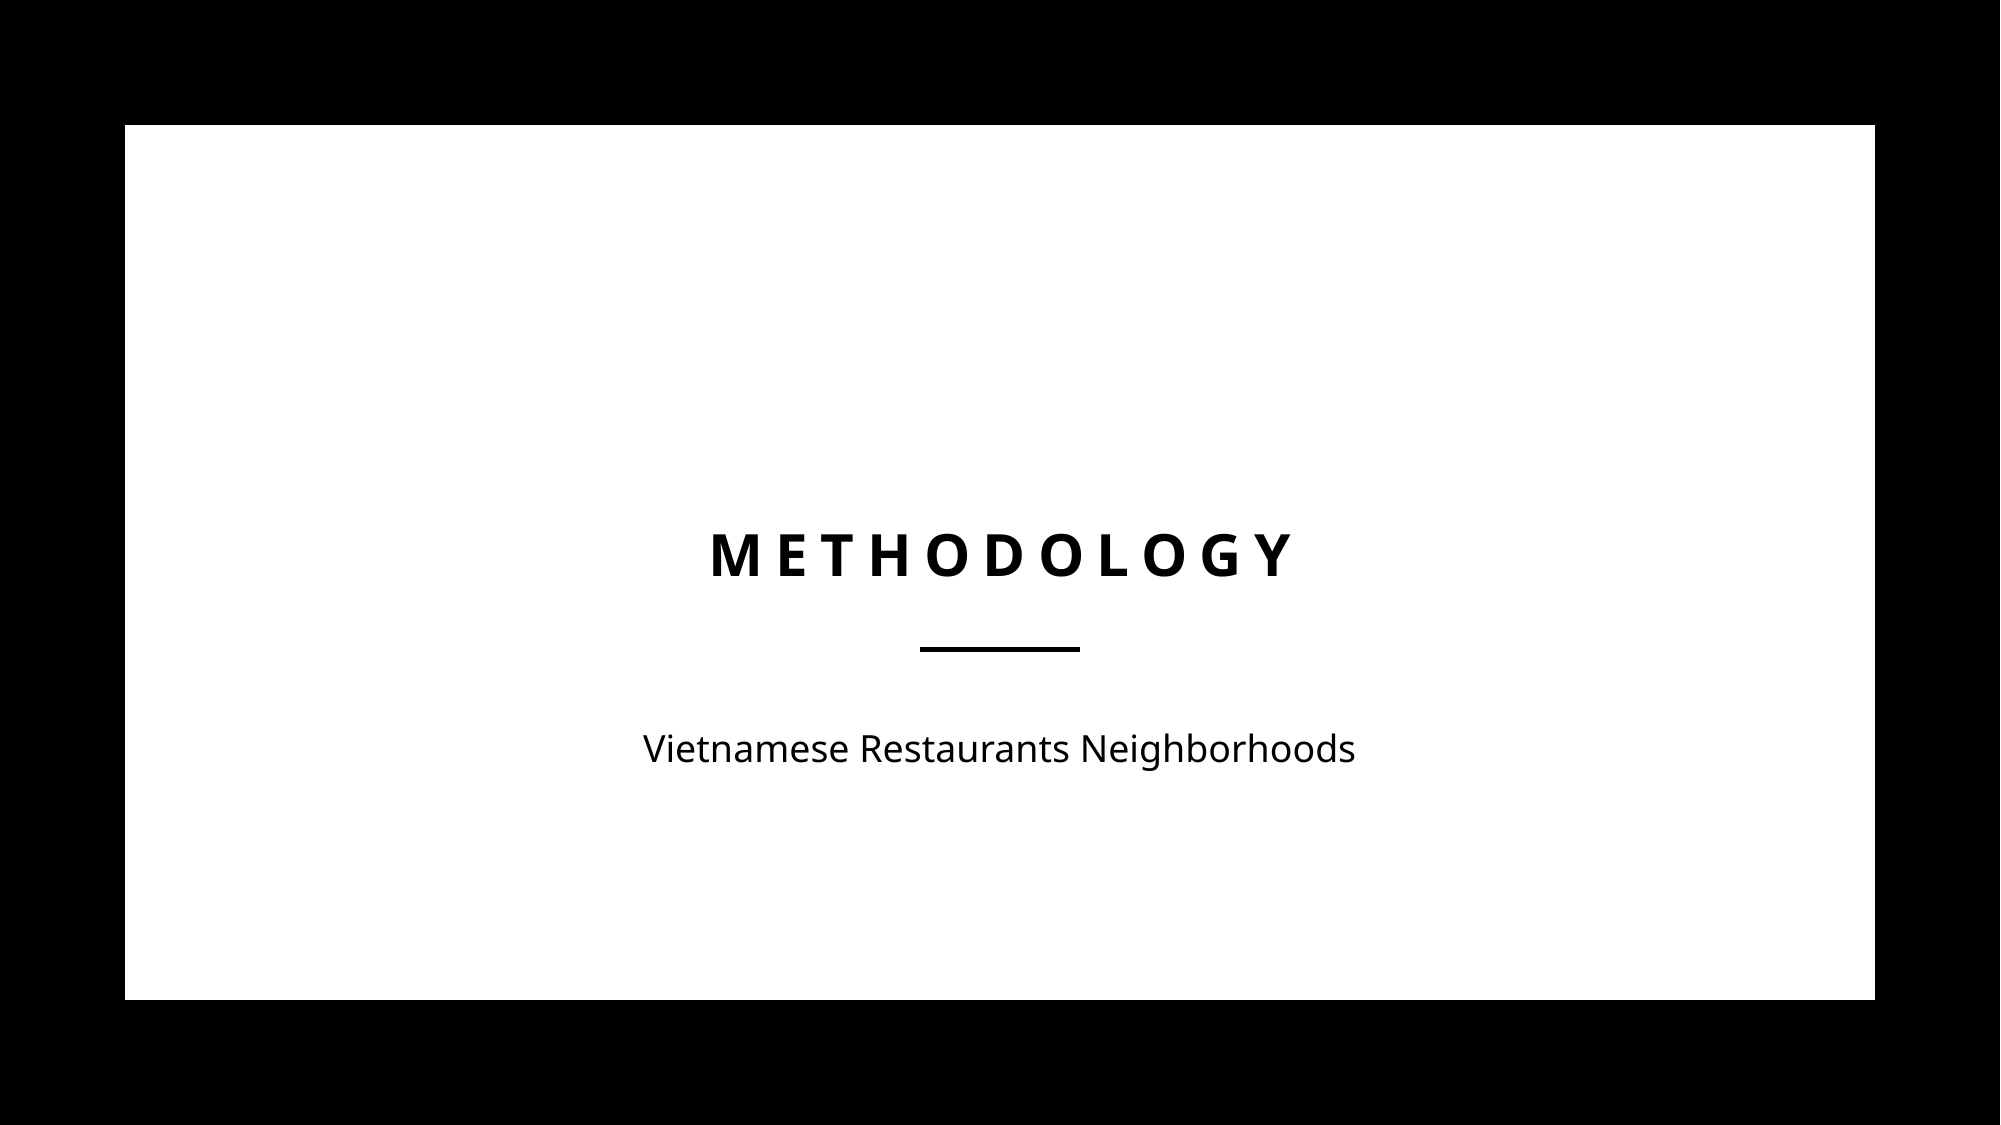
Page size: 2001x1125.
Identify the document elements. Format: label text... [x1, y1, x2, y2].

text_box [124, 124, 1876, 1001]
text_box [0, 0, 2000, 1125]
title METHODOLOGY [375, 286, 1625, 596]
list Vietnamese Restaurants Neighborhoods [375, 703, 1625, 875]
